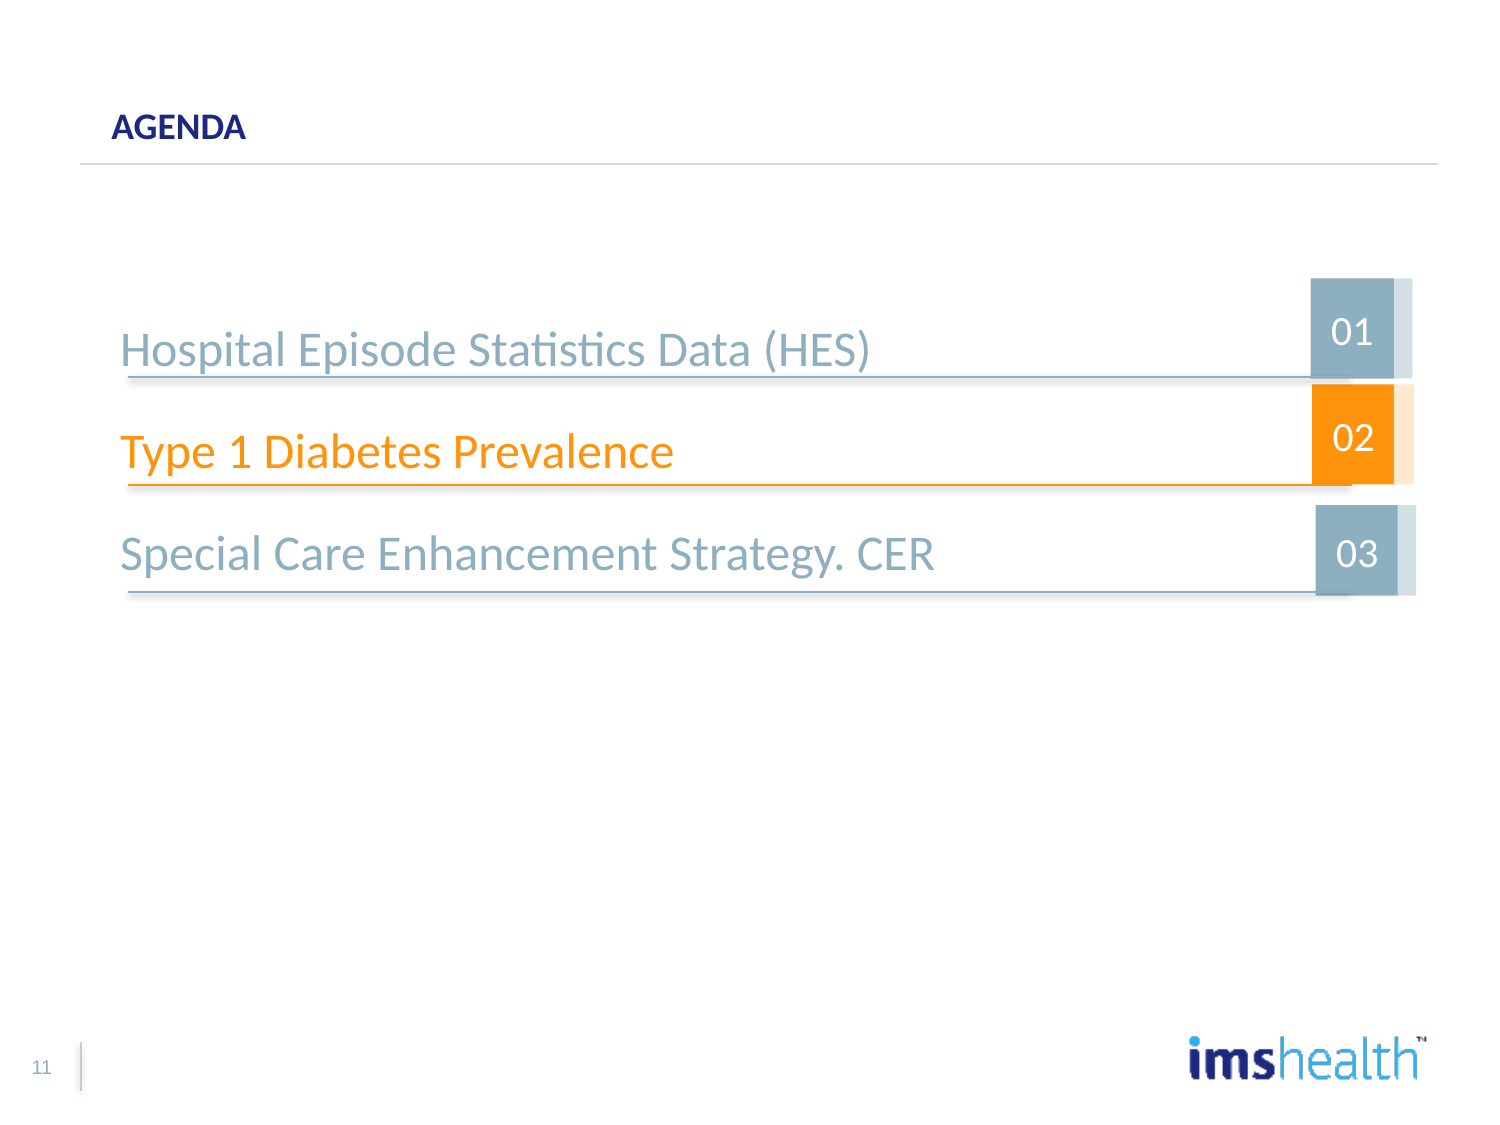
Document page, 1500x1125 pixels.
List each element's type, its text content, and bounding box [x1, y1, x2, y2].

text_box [104, 278, 1417, 596]
text_box AGENDA [96, 94, 799, 155]
picture [1187, 1029, 1428, 1091]
